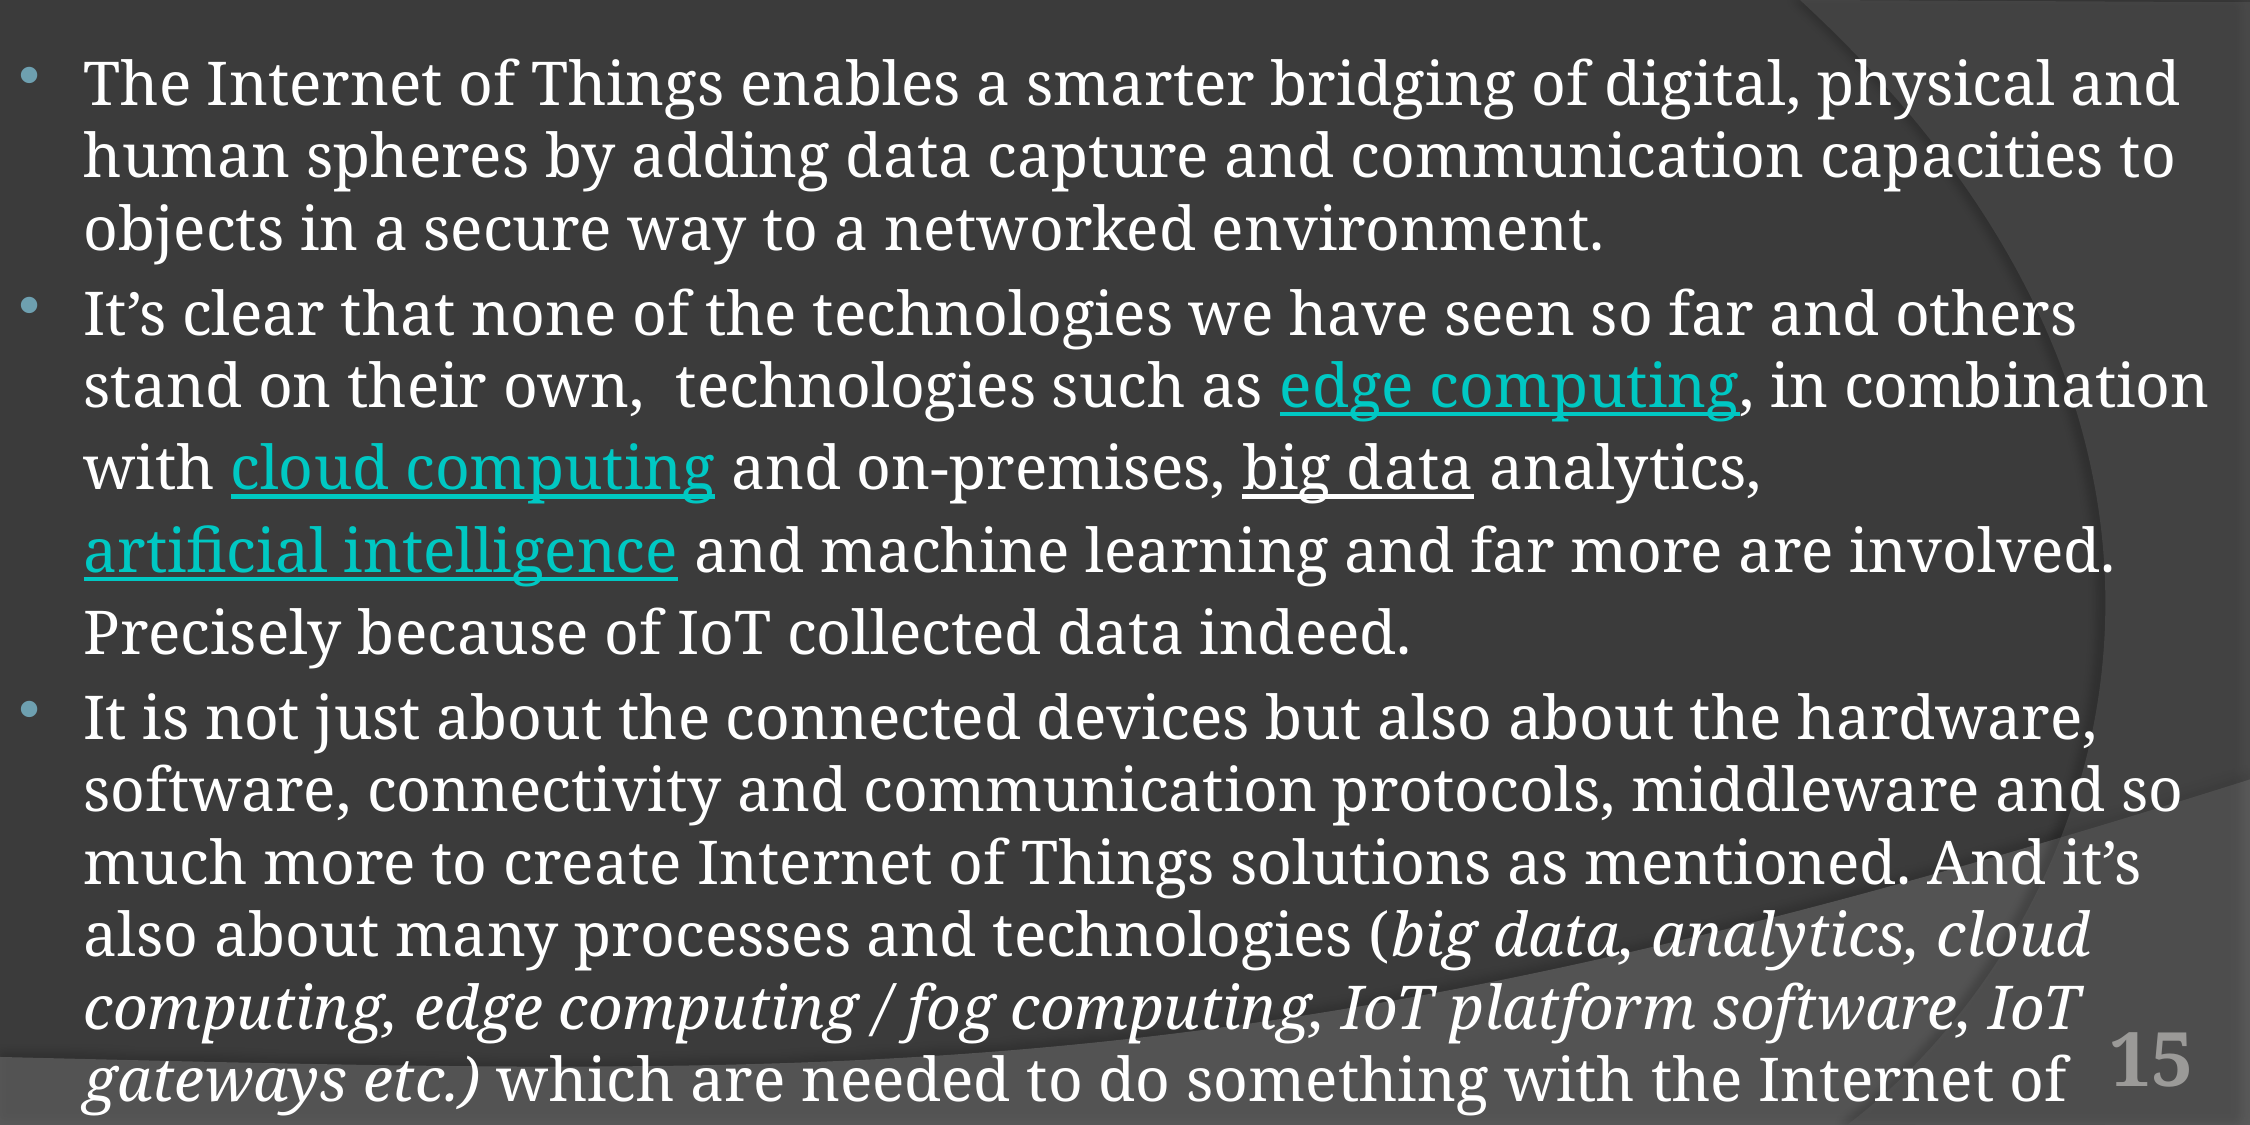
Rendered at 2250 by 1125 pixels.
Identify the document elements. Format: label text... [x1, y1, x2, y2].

list The Internet of Things enables a smarter bridging of digital, physical and human spheres by adding data capture and communication capacities to objects in a secure way to a networked environment. It’s clear that none of the technologies we have seen so far and others stand on their own, technologies such as edge computing, in combination with cloud computing and on-premises, big data analytics, artificial intelligence and machine learning and far more are involved. Precisely because of IoT collected data indeed. It is not just about the connected devices but also about the hardware, software, connectivity and communication protocols, middleware and so much more to create Internet of Things solutions as mentioned. And it’s also about many processes and technologies (big data, analytics, cloud computing, edge computing / fog computing, IoT platform software, IoT gateways etc.) which are needed to do something with the Internet of Things. [0, 37, 2250, 1125]
slide_number 15 [2006, 1053, 2194, 1114]
